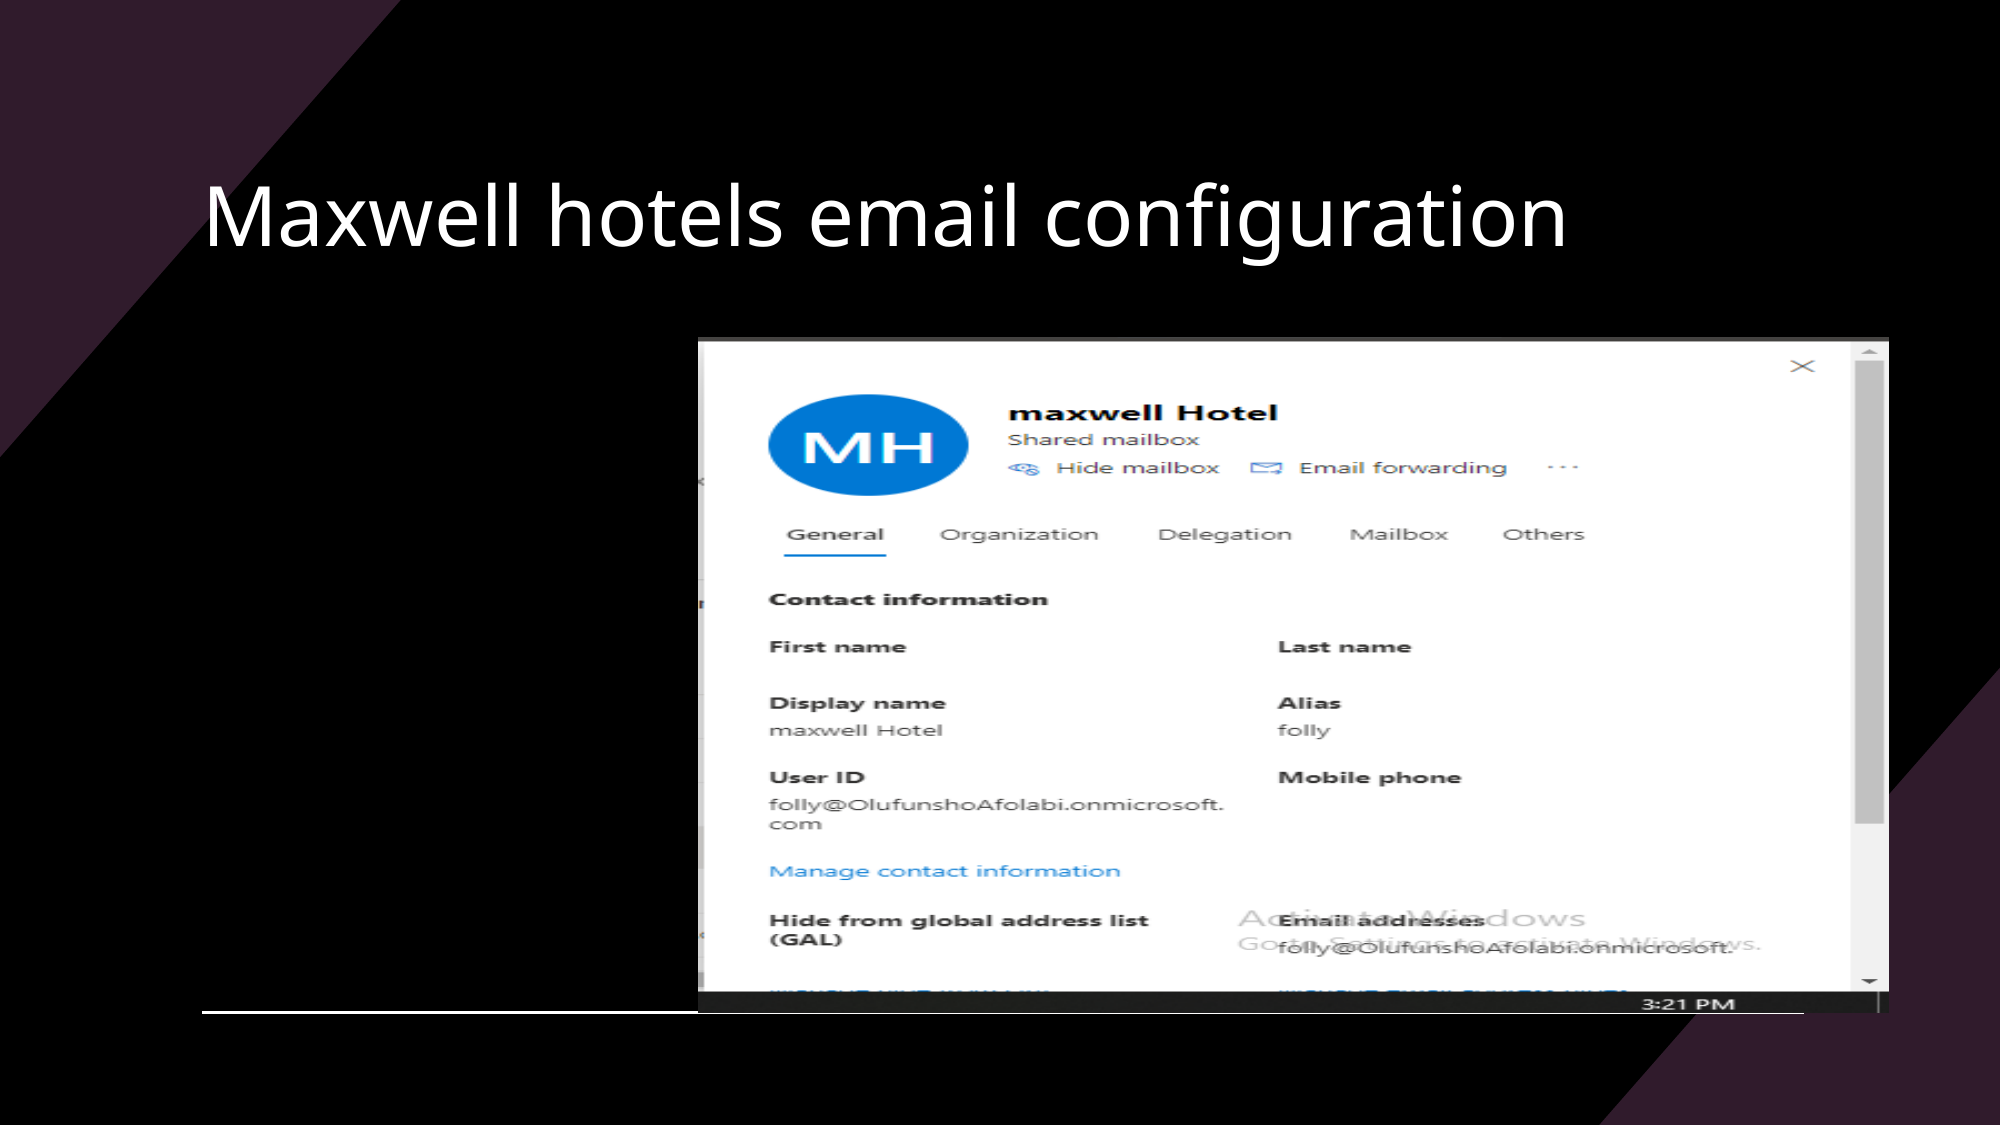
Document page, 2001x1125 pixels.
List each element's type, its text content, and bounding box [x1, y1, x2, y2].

title Maxwell hotels email configuration [187, 143, 1813, 284]
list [698, 337, 1889, 1013]
